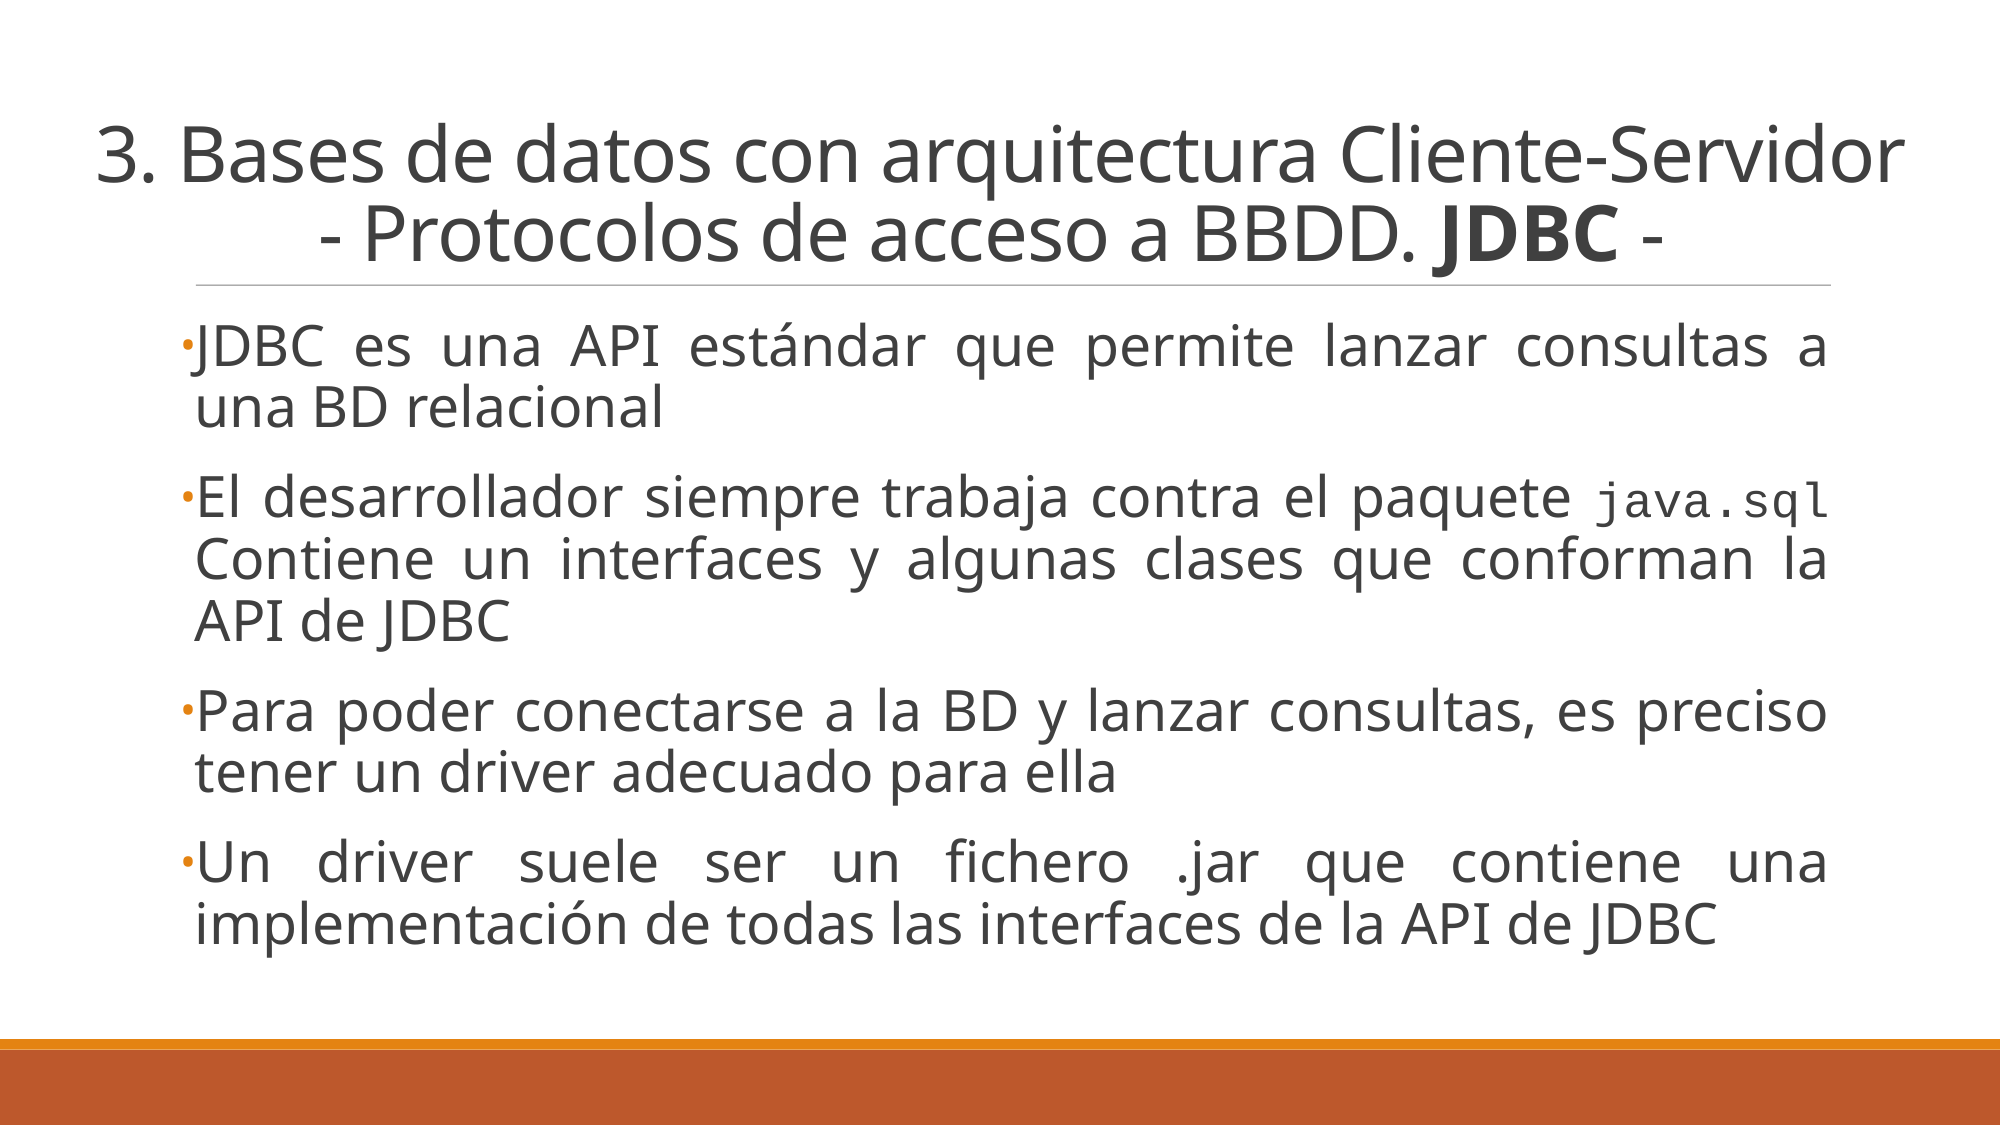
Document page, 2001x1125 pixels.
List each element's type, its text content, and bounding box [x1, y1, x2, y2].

text_box JDBC es una API estándar que permite lanzar consultas a una BD relacional El desarrollador siempre trabaja contra el paquete java.sql Contiene un interfaces y algunas clases que conforman la API de JDBC Para poder conectarse a la BD y lanzar consultas, es preciso tener un driver adecuado para ella Un driver suele ser un fichero .jar que contiene una implementación de todas las interfaces de la API de JDBC [179, 309, 1830, 970]
text_box 3. Bases de datos con arquitectura Cliente-Servidor - Protocolos de acceso a BBDD. JDBC - [48, 46, 1955, 285]
